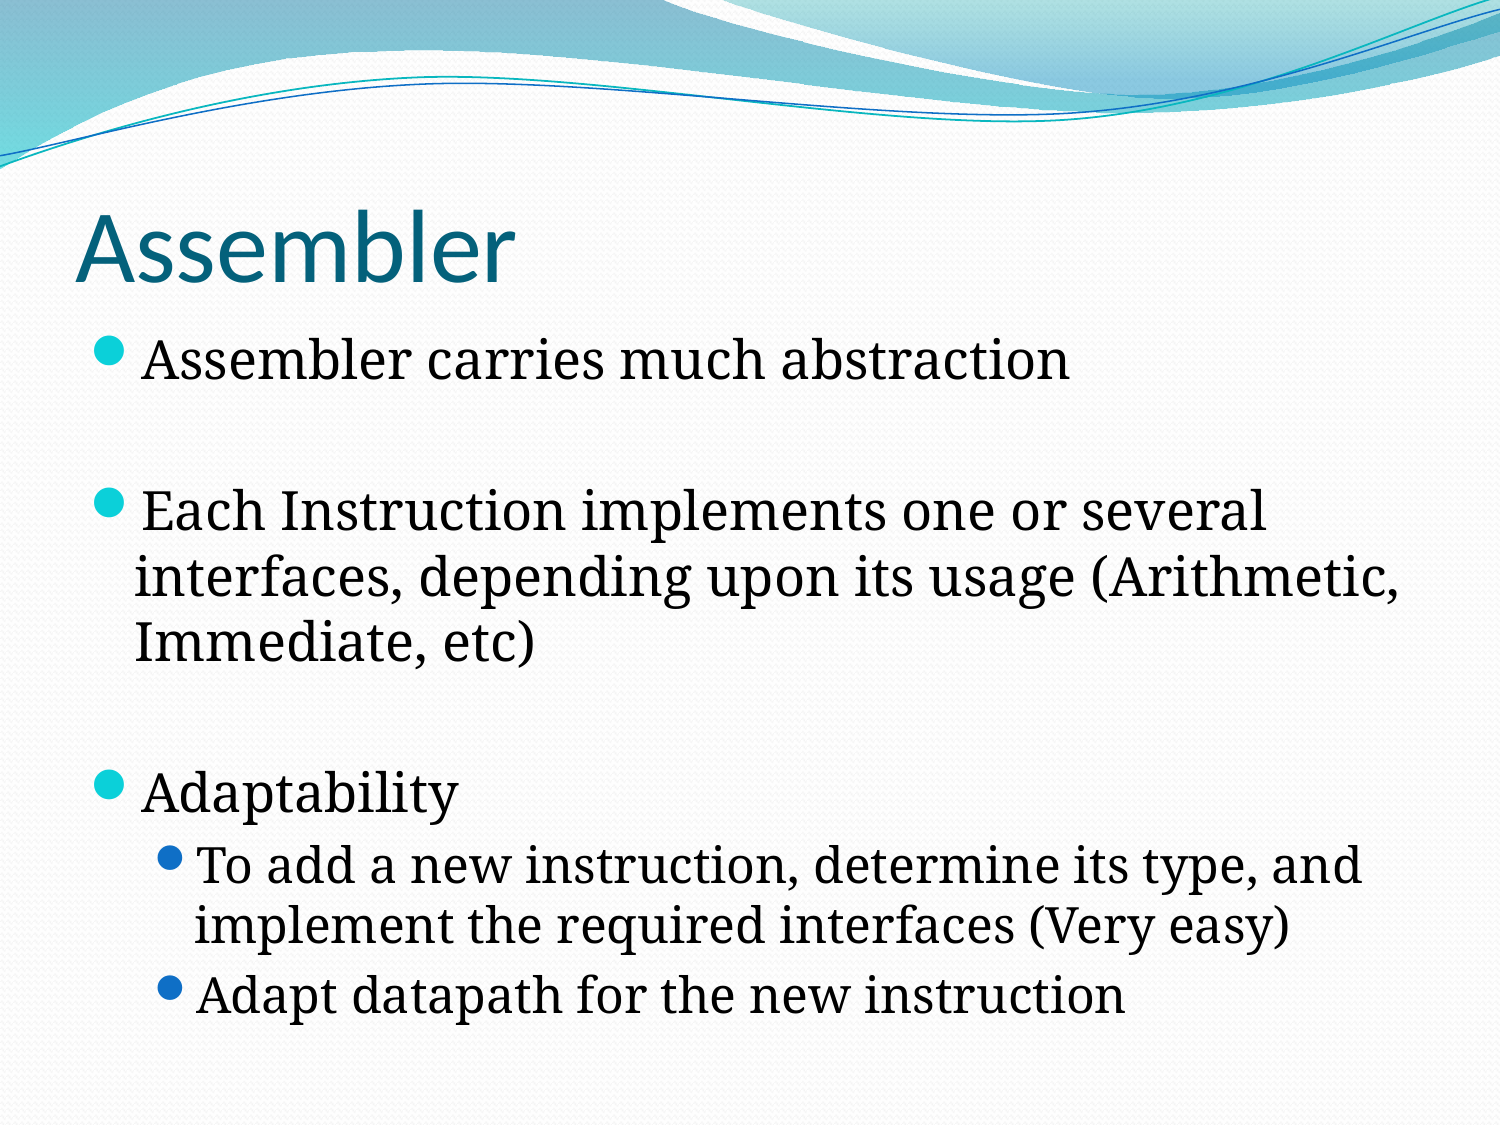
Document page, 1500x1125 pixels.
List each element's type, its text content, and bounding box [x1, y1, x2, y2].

title Assembler [75, 115, 1425, 303]
list Assembler carries much abstraction Each Instruction implements one or several interfaces, depending upon its usage (Arithmetic, Immediate, etc) Adaptability To add a new instruction, determine its type, and implement the required interfaces (Very easy) Adapt datapath for the new instruction [75, 317, 1425, 1038]
